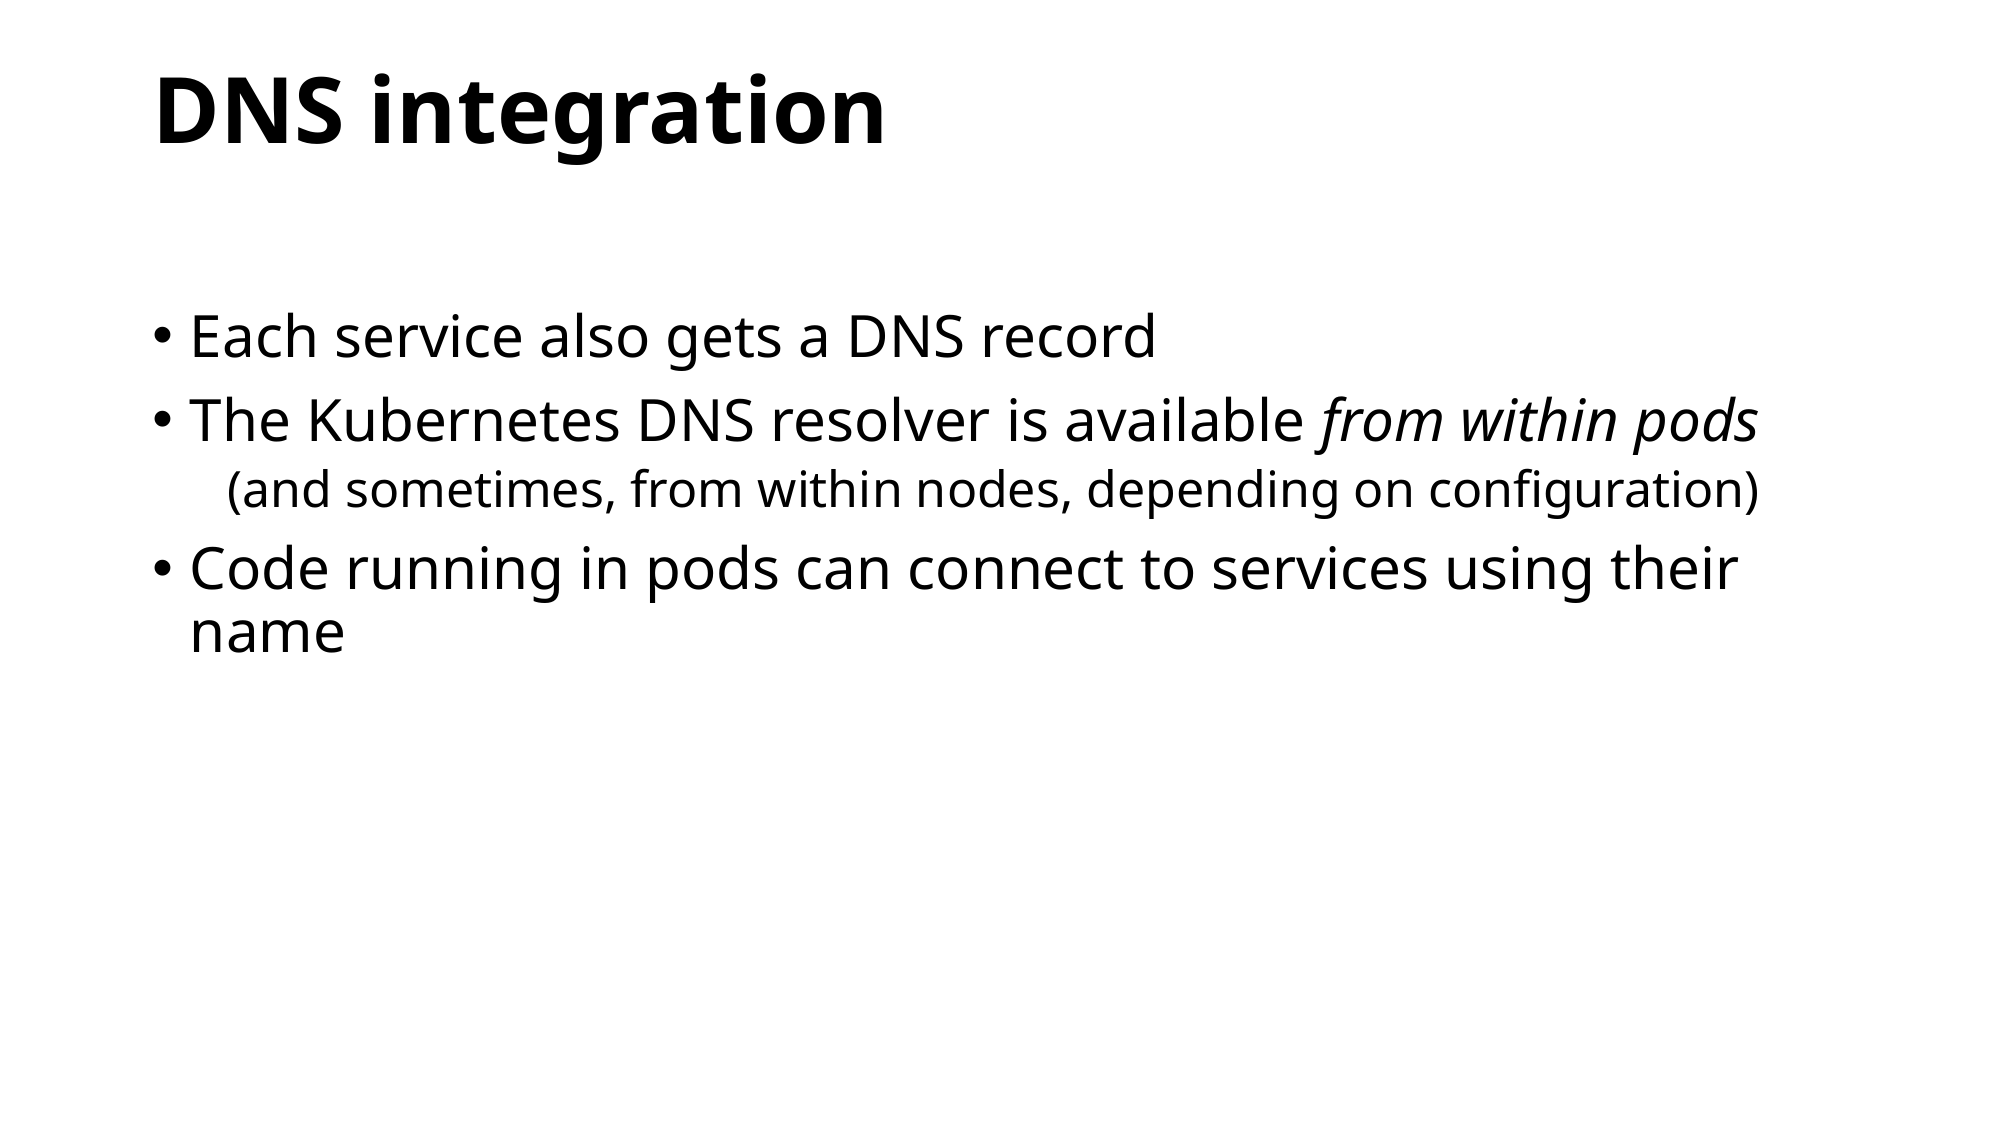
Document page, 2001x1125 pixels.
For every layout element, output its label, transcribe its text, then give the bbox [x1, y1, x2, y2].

list Each service also gets a DNS record The Kubernetes DNS resolver is available from within pods (and sometimes, from within nodes, depending on configuration) Code running in pods can connect to services using their name [137, 299, 1863, 1014]
title DNS integration [137, 59, 1863, 278]
